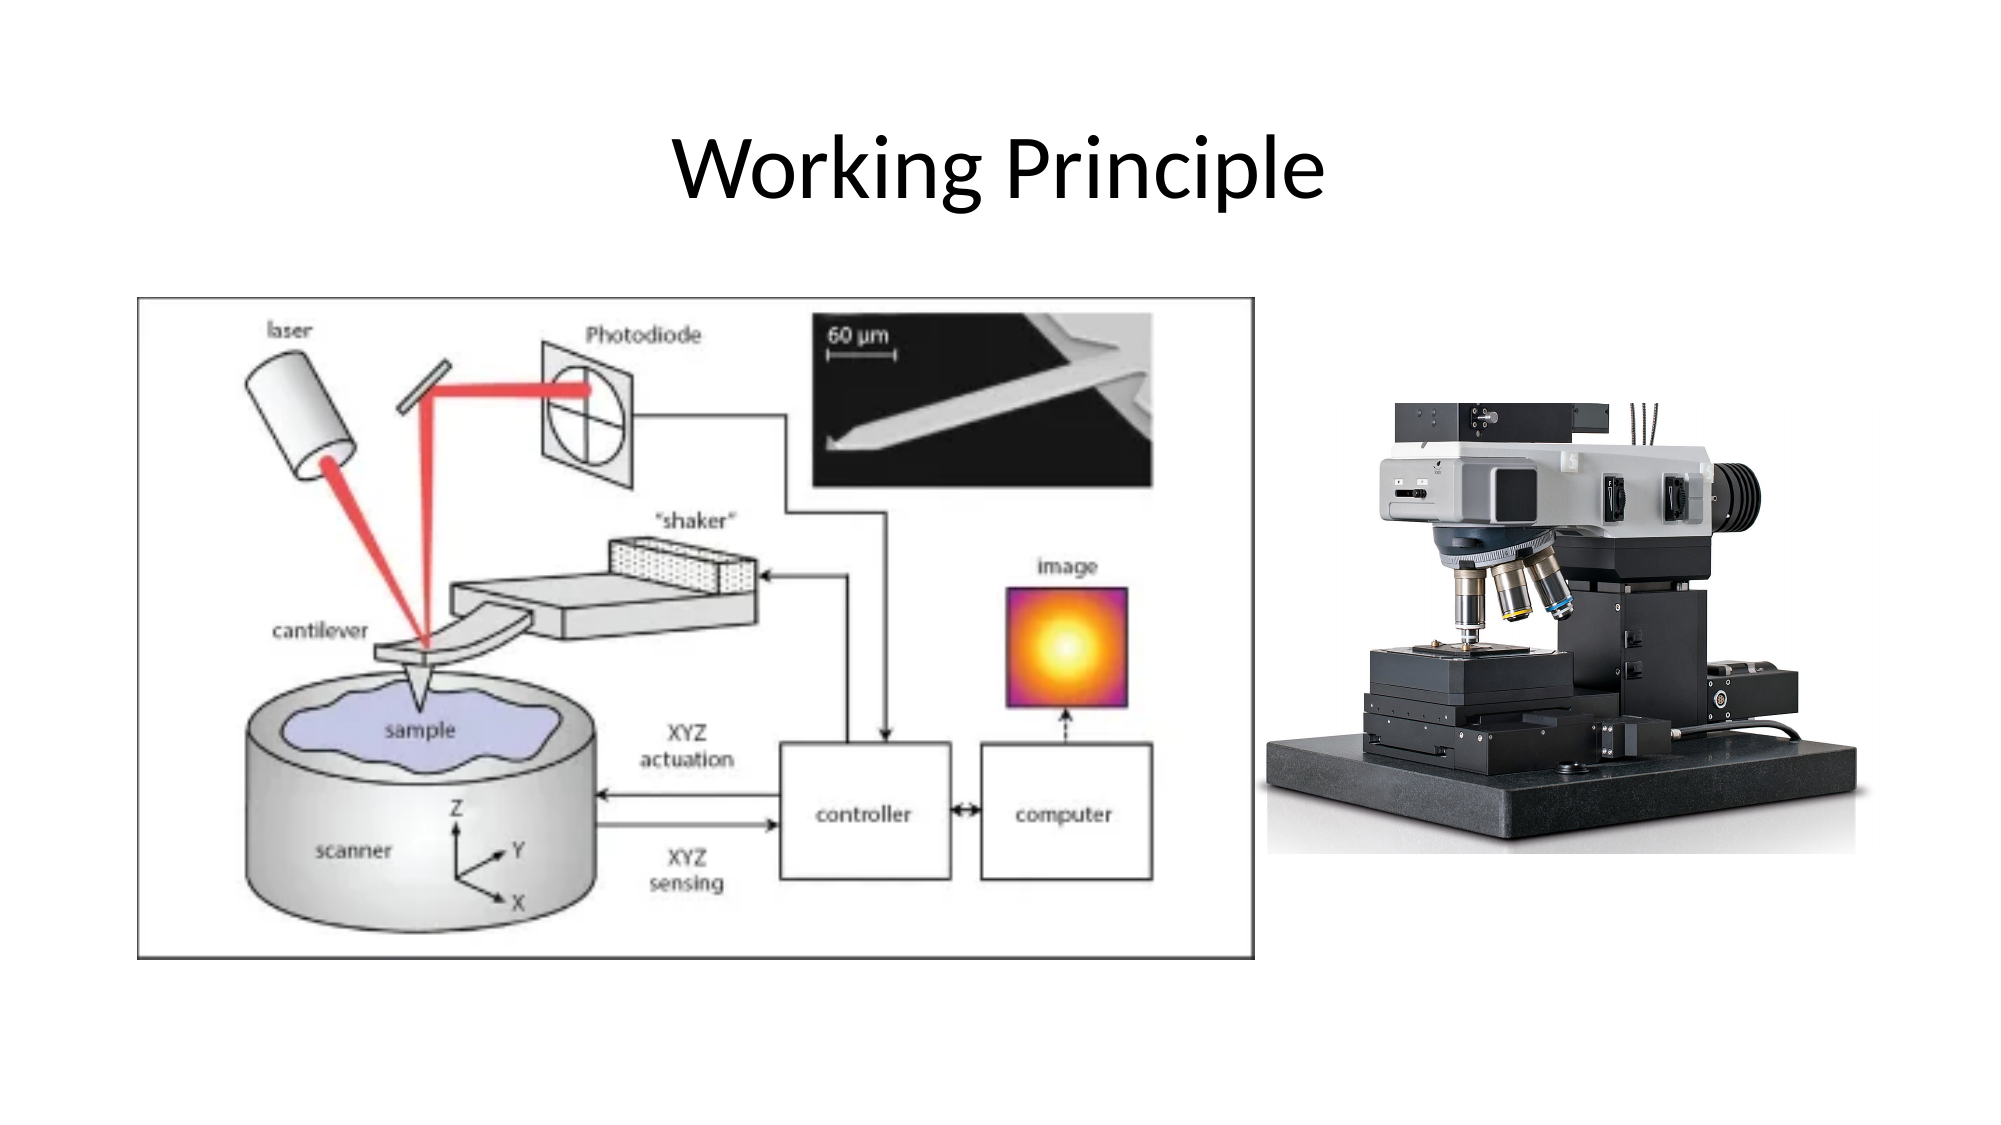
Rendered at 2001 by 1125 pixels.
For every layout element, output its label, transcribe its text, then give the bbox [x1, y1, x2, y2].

title Working Principle [137, 59, 1863, 278]
picture [1255, 403, 1909, 854]
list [137, 297, 1255, 960]
